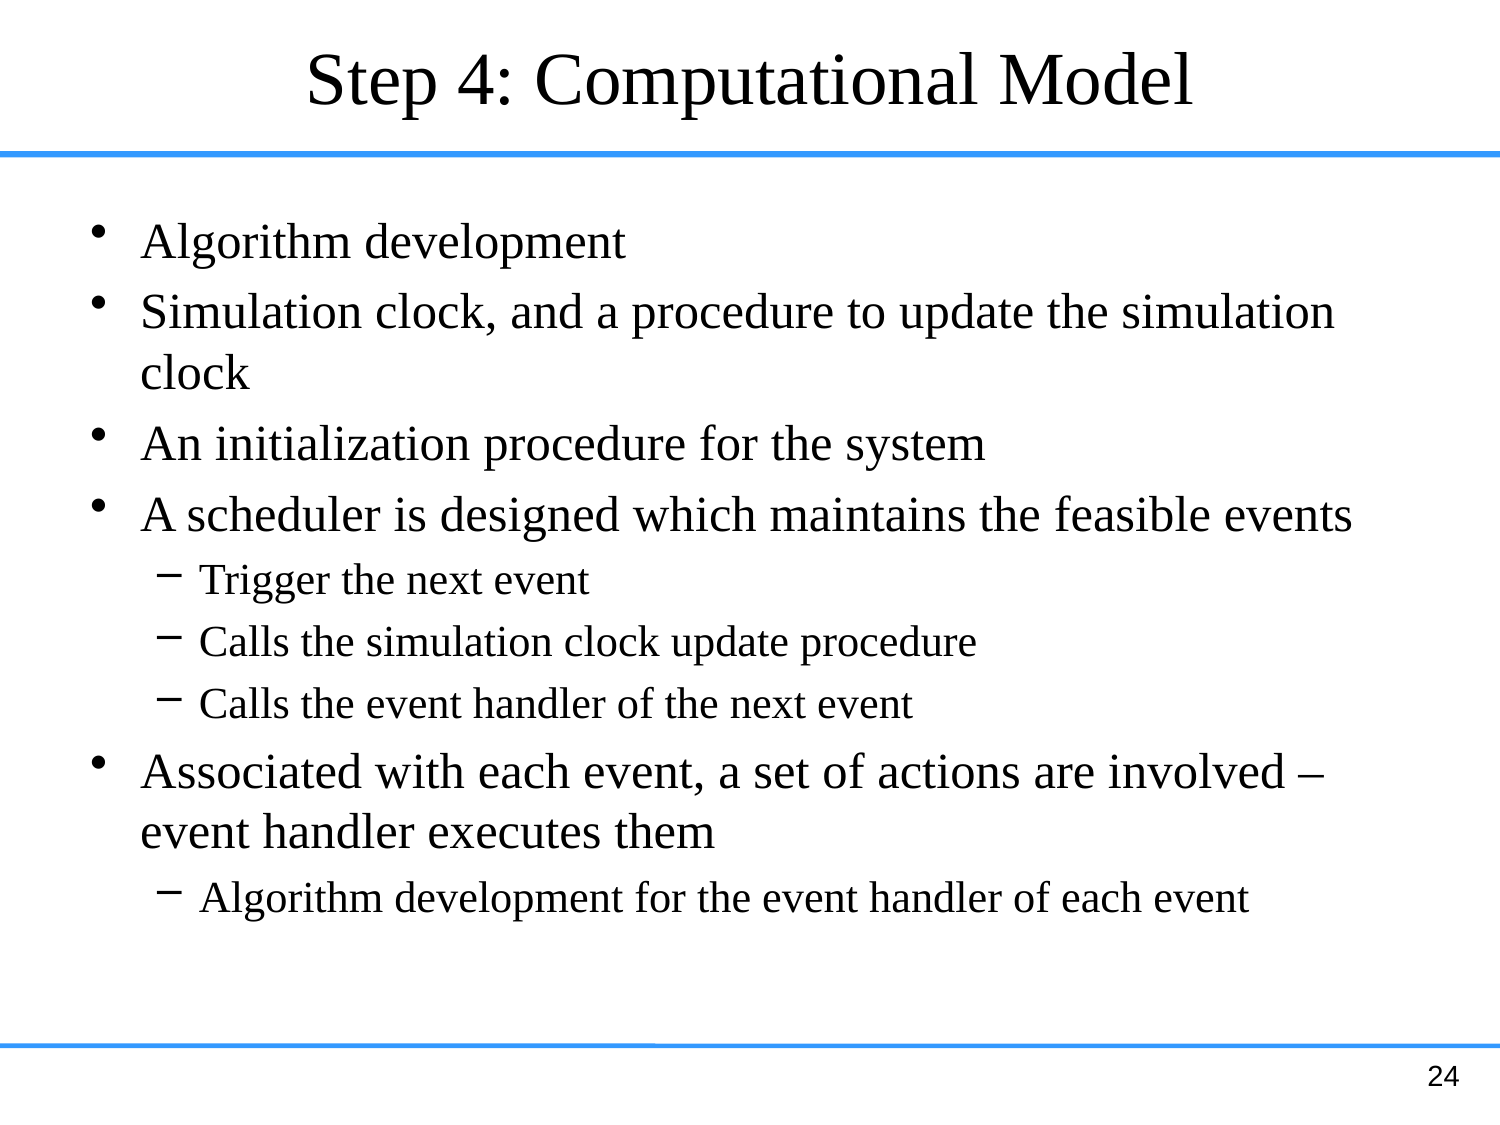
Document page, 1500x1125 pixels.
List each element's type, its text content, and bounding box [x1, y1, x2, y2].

title Step 4: Computational Model [74, 24, 1426, 126]
slide_number 24 [1374, 1049, 1476, 1109]
list Algorithm development Simulation clock, and a procedure to update the simulation clock An initialization procedure for the system A scheduler is designed which maintains the feasible events Trigger the next event Calls the simulation clock update procedure Calls the event handler of the next event Associated with each event, a set of actions are involved – event handler executes them Algorithm development for the event handler of each event [74, 199, 1426, 943]
